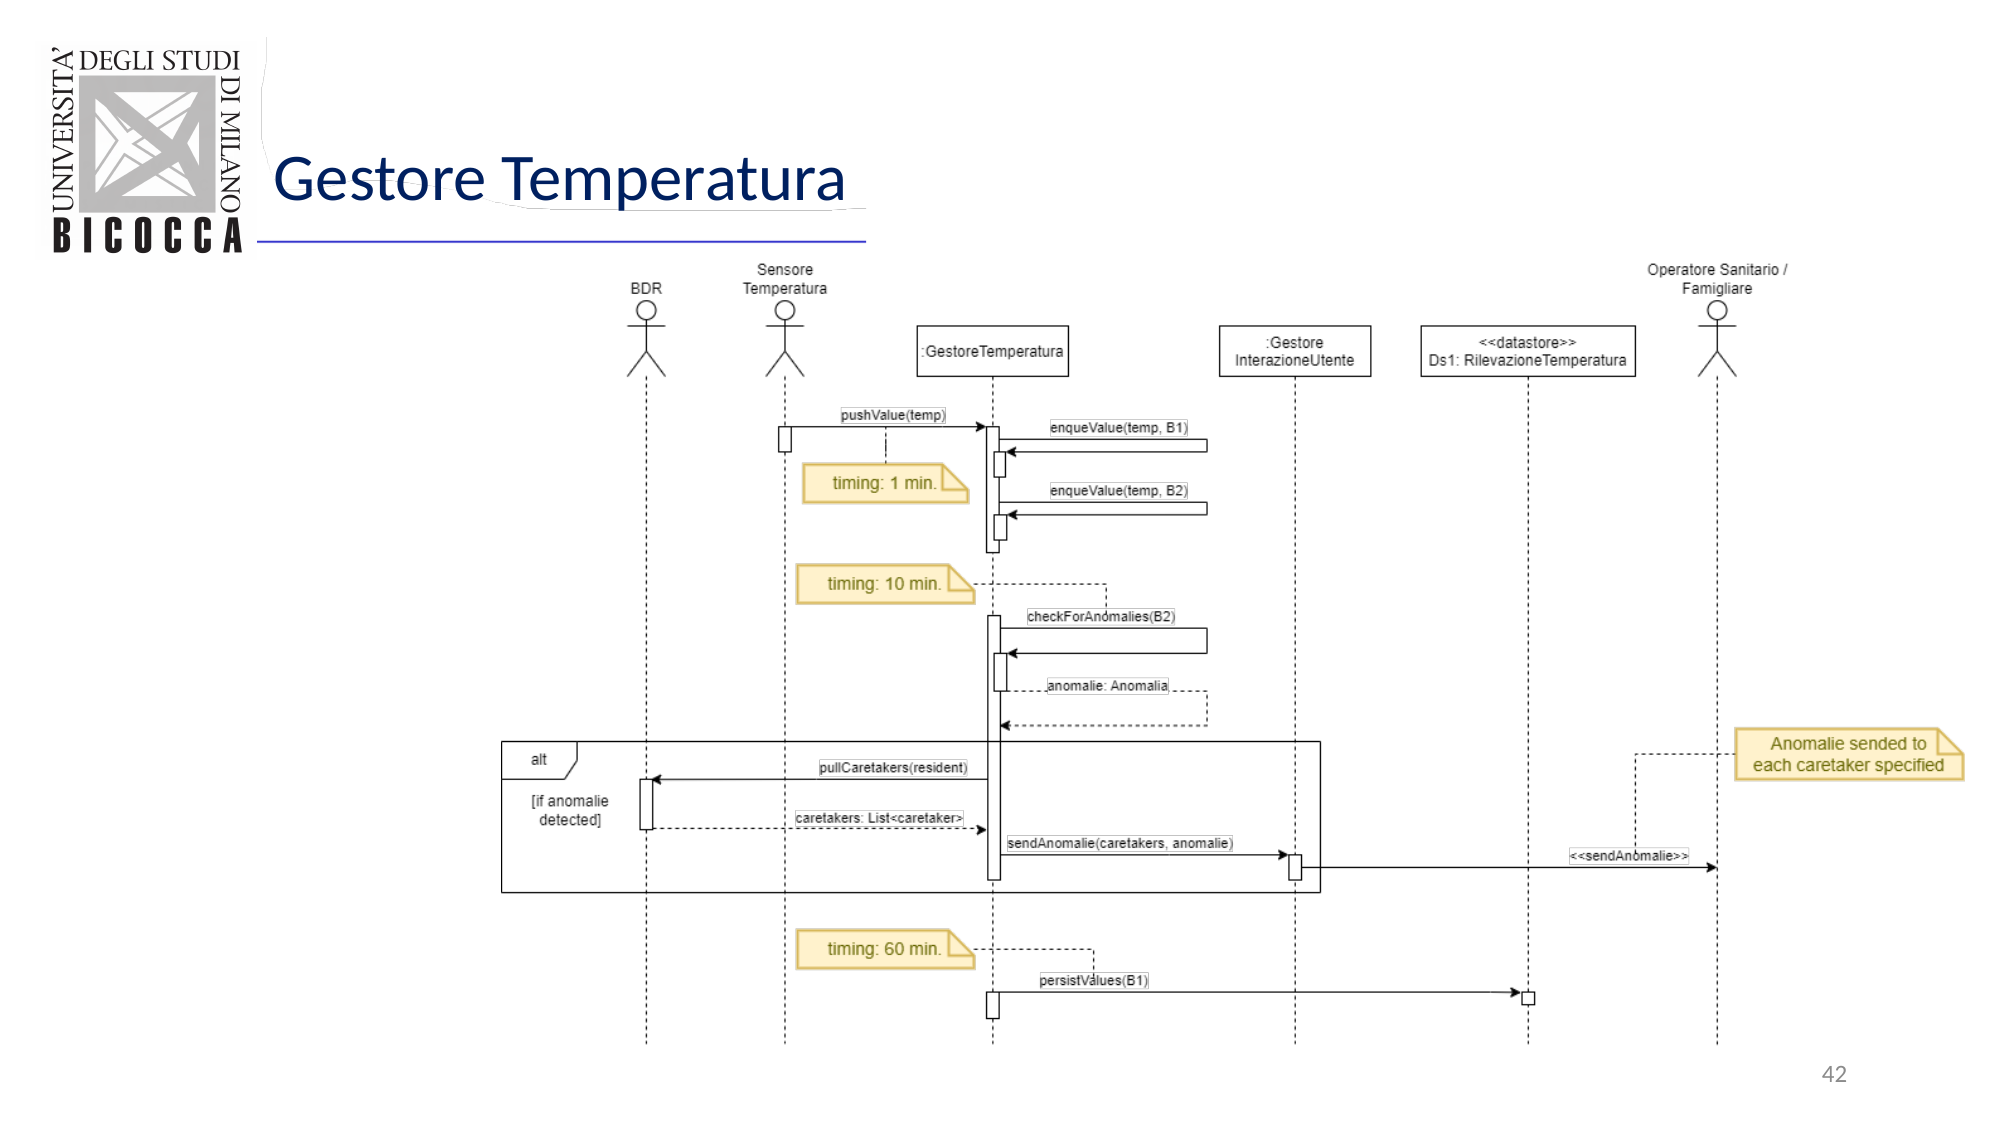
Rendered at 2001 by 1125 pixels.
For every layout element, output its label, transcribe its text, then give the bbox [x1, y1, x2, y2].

picture [501, 260, 1965, 1047]
slide_number 42 [1412, 1047, 1863, 1103]
picture [35, 37, 867, 261]
